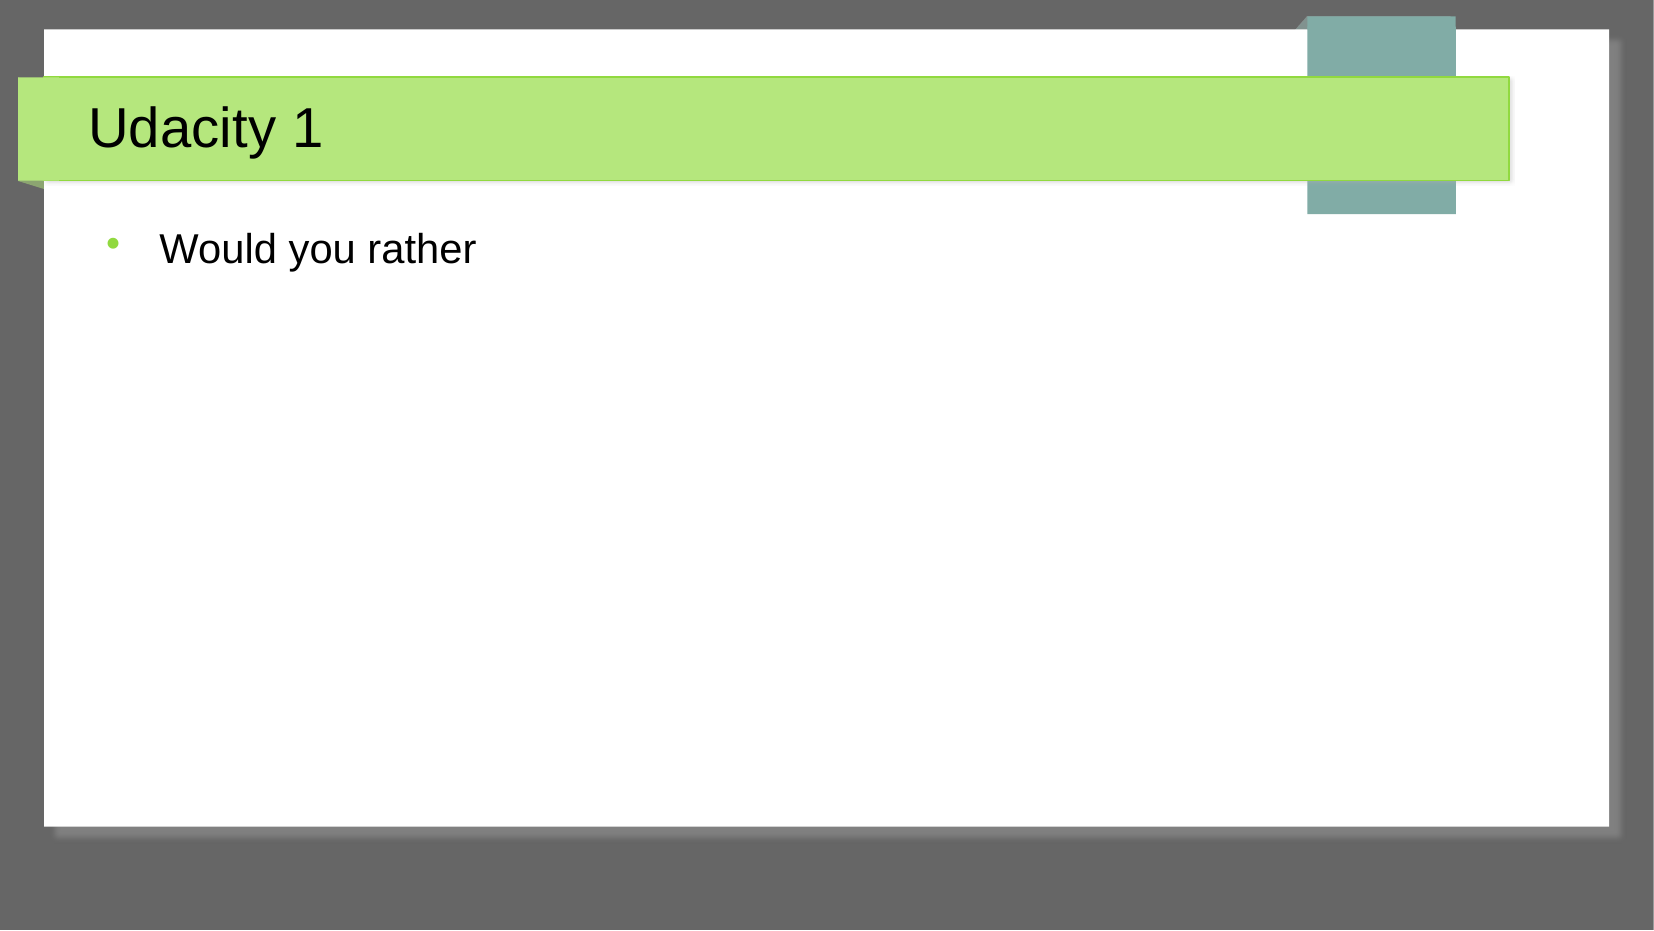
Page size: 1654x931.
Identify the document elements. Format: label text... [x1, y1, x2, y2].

list Would you rather [88, 221, 809, 812]
title Udacity 1 [88, 73, 1506, 178]
